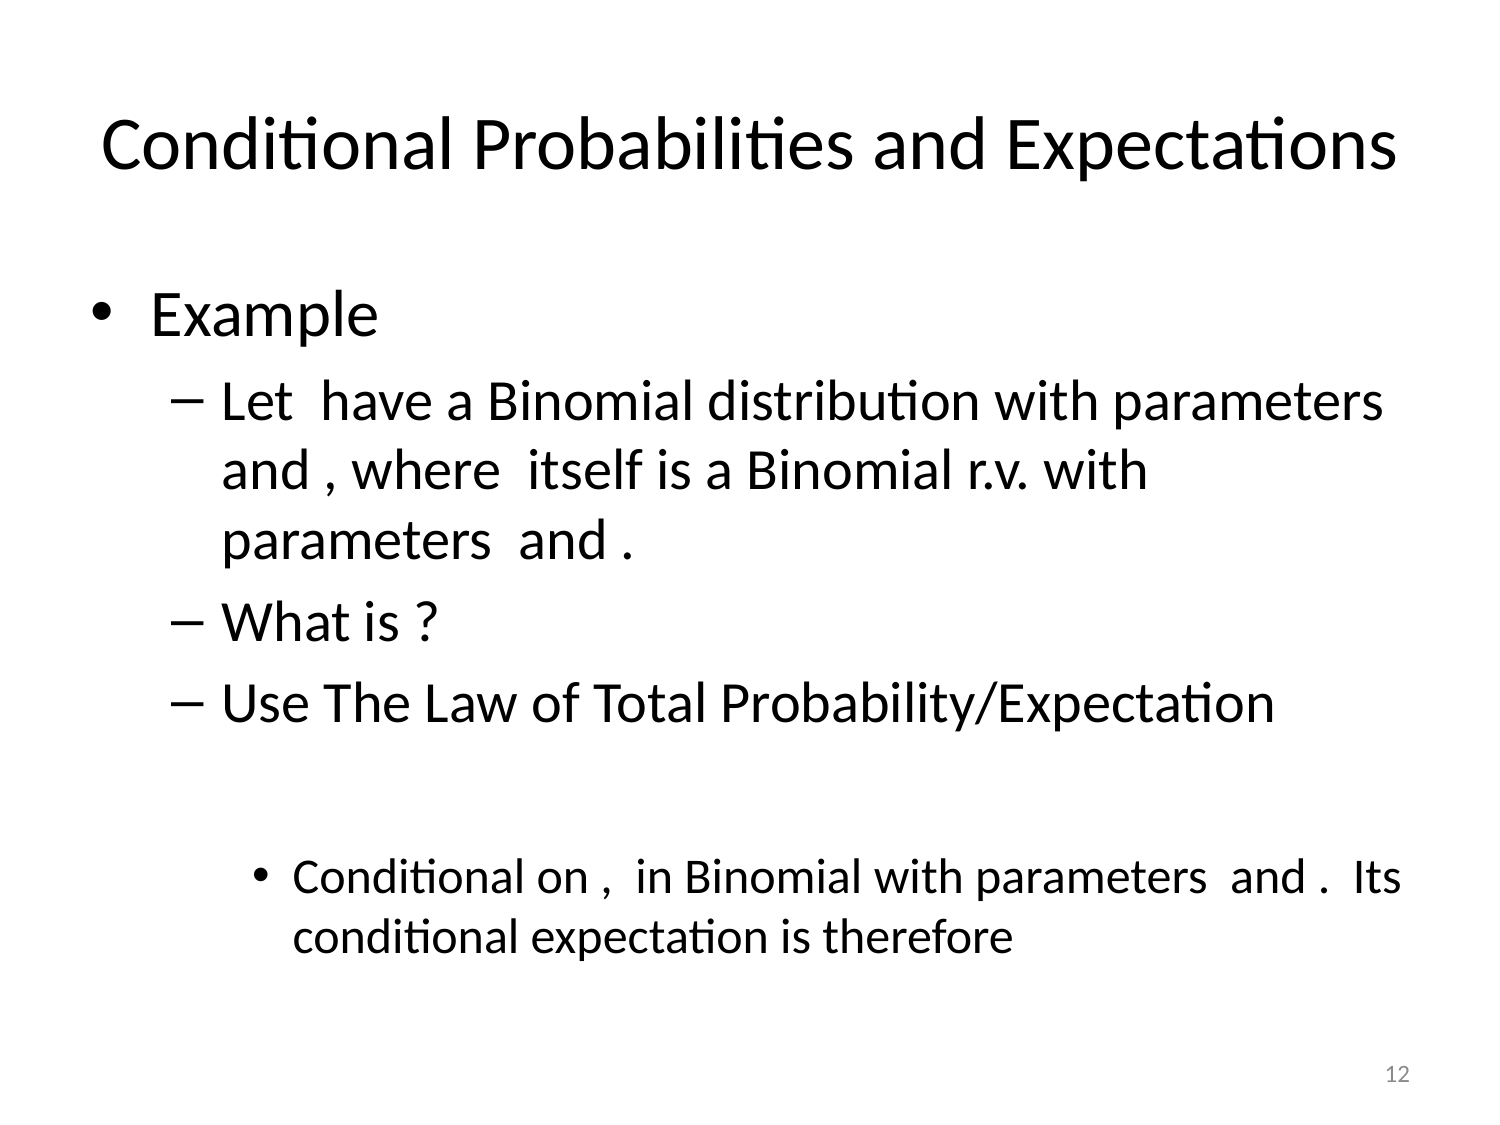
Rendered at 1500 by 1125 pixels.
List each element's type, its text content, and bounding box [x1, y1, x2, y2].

slide_number 12 [1074, 1042, 1425, 1103]
title Conditional Probabilities and Expectations [75, 45, 1425, 233]
